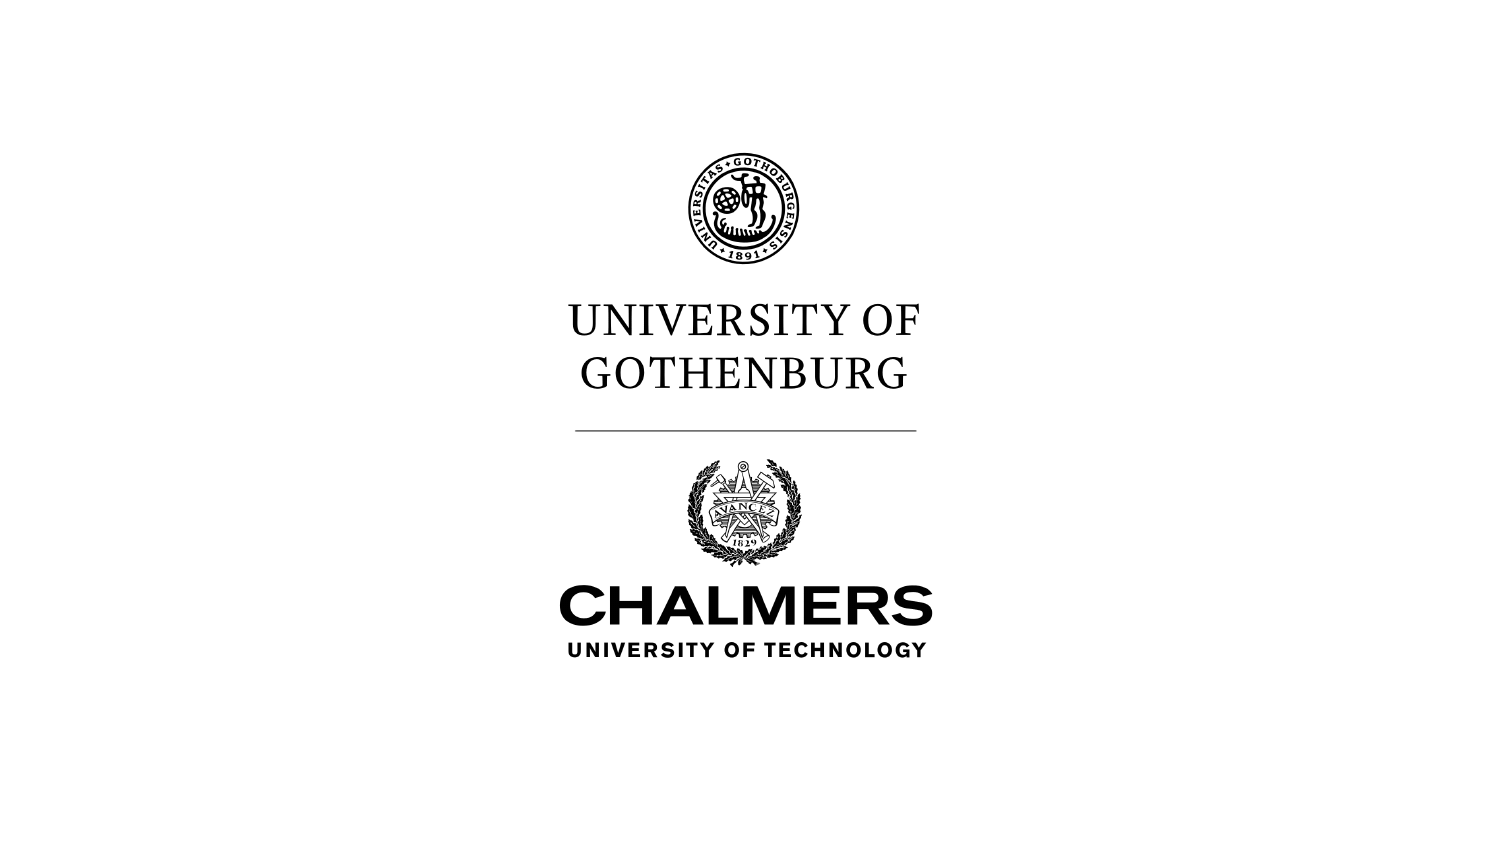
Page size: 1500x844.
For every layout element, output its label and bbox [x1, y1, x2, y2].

picture [518, 108, 979, 717]
